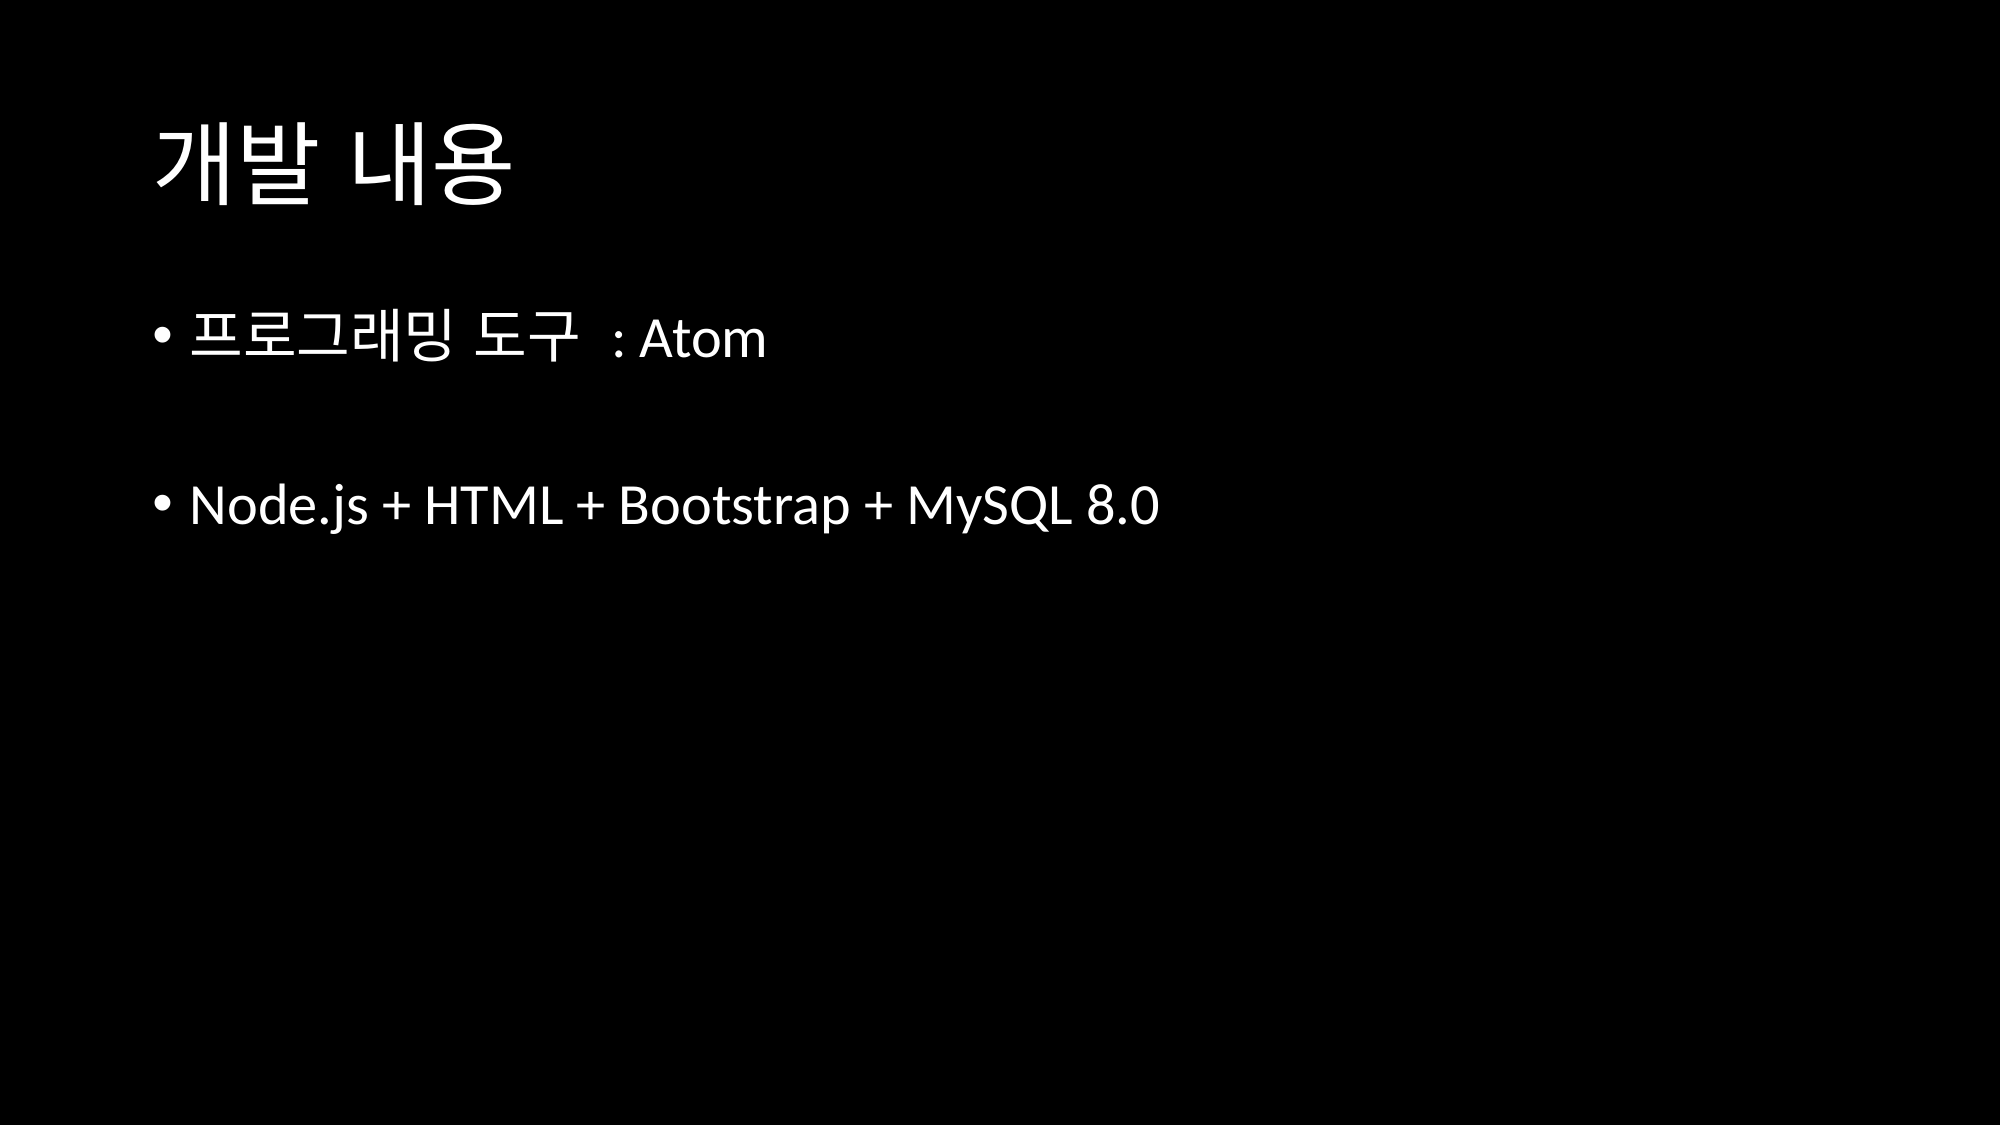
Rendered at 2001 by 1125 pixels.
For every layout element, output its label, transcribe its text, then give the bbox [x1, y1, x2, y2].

list 프로그래밍 도구 : Atom Node.js + HTML + Bootstrap + MySQL 8.0 [137, 299, 1863, 1014]
title 개발 내용 [137, 59, 1863, 278]
